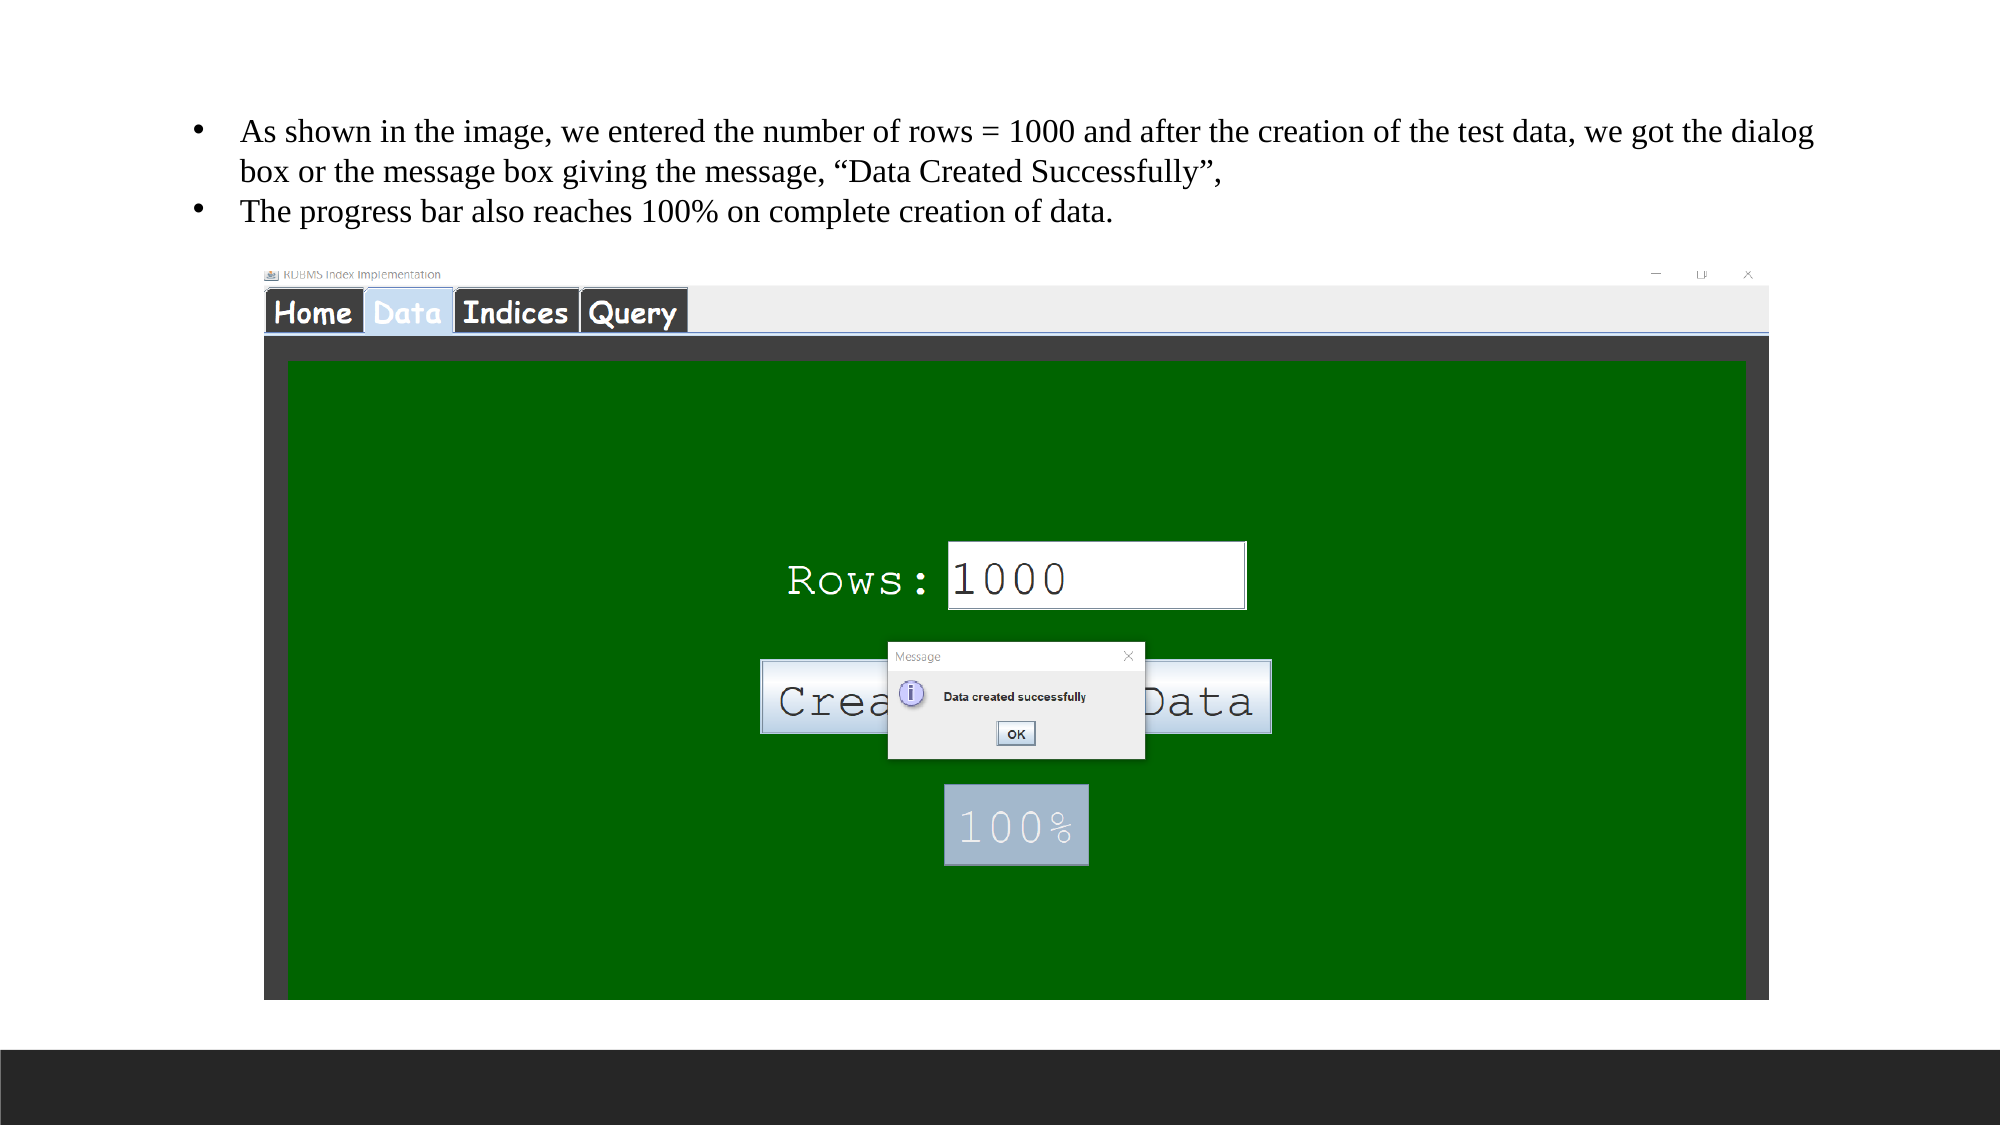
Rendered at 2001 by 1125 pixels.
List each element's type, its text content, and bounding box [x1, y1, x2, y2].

text_box As shown in the image, we entered the number of rows = 1000 and after the creation of the test data, we got the dialog box or the message box giving the message, “Data Created Successfully”, The progress bar also reaches 100% on complete creation of data. [178, 101, 1889, 236]
picture [263, 271, 1770, 1001]
